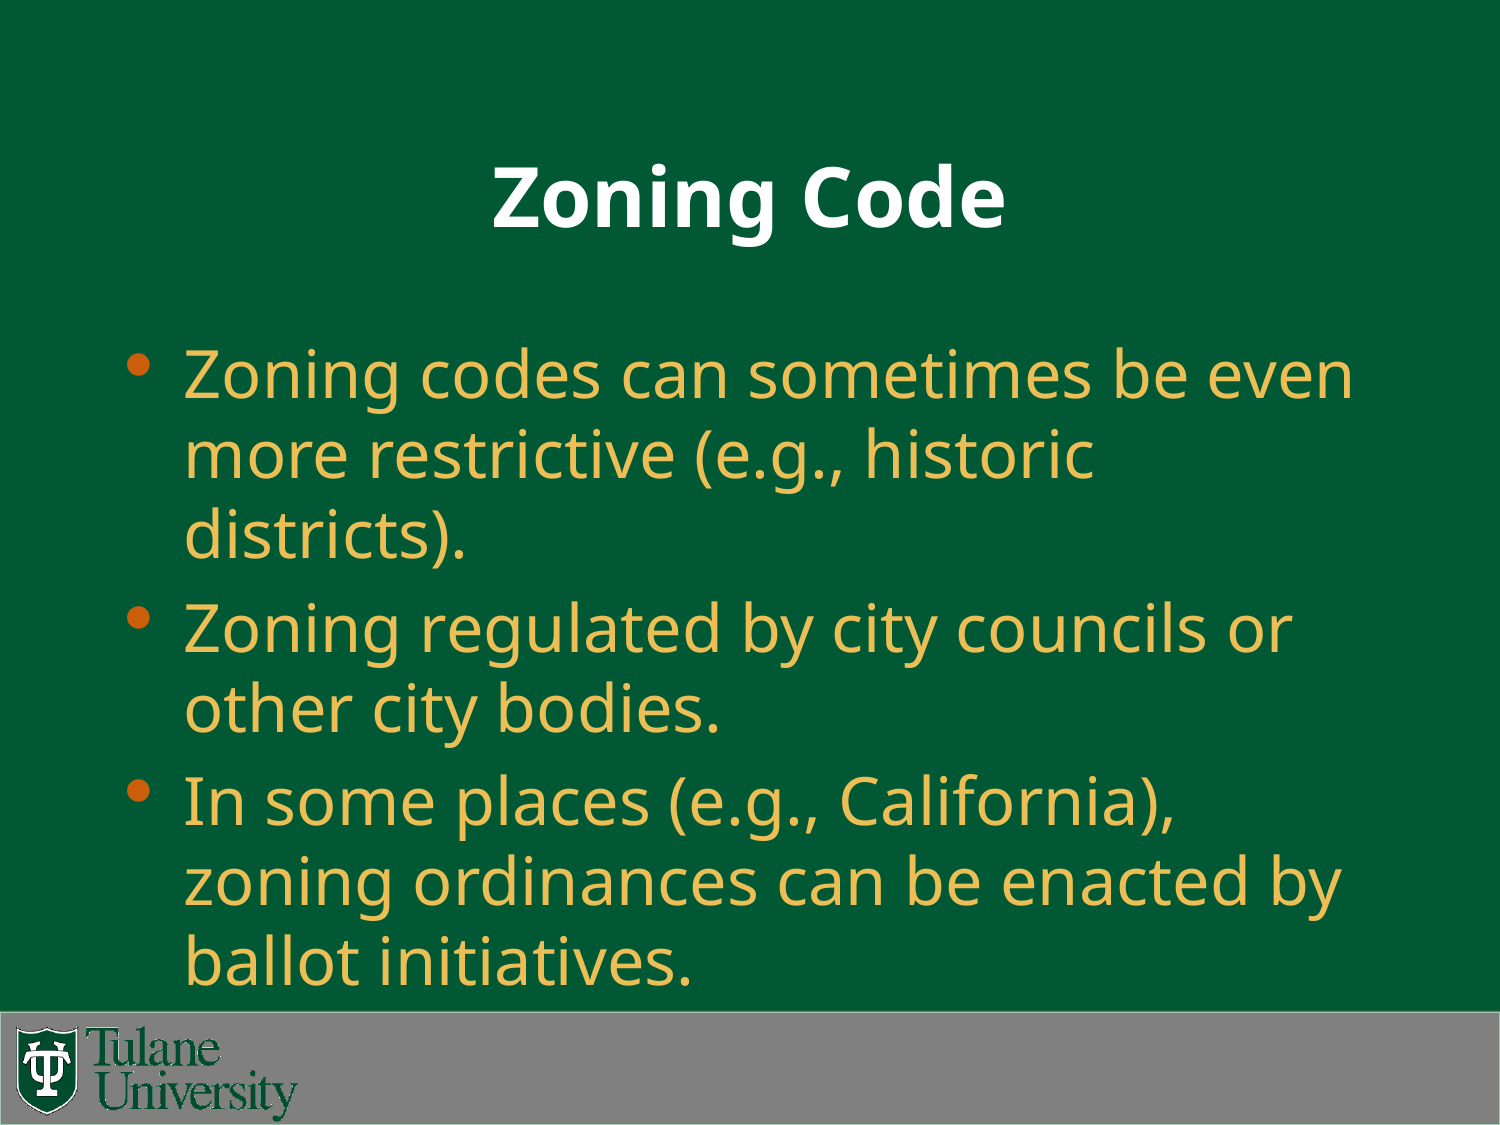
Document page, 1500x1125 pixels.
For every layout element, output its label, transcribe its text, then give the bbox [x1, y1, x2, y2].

list Zoning codes can sometimes be even more restrictive (e.g., historic districts). Zoning regulated by city councils or other city bodies. In some places (e.g., California), zoning ordinances can be enacted by ballot initiatives. [112, 324, 1388, 1000]
title Zoning Code [112, 99, 1388, 288]
picture [0, 1012, 313, 1125]
